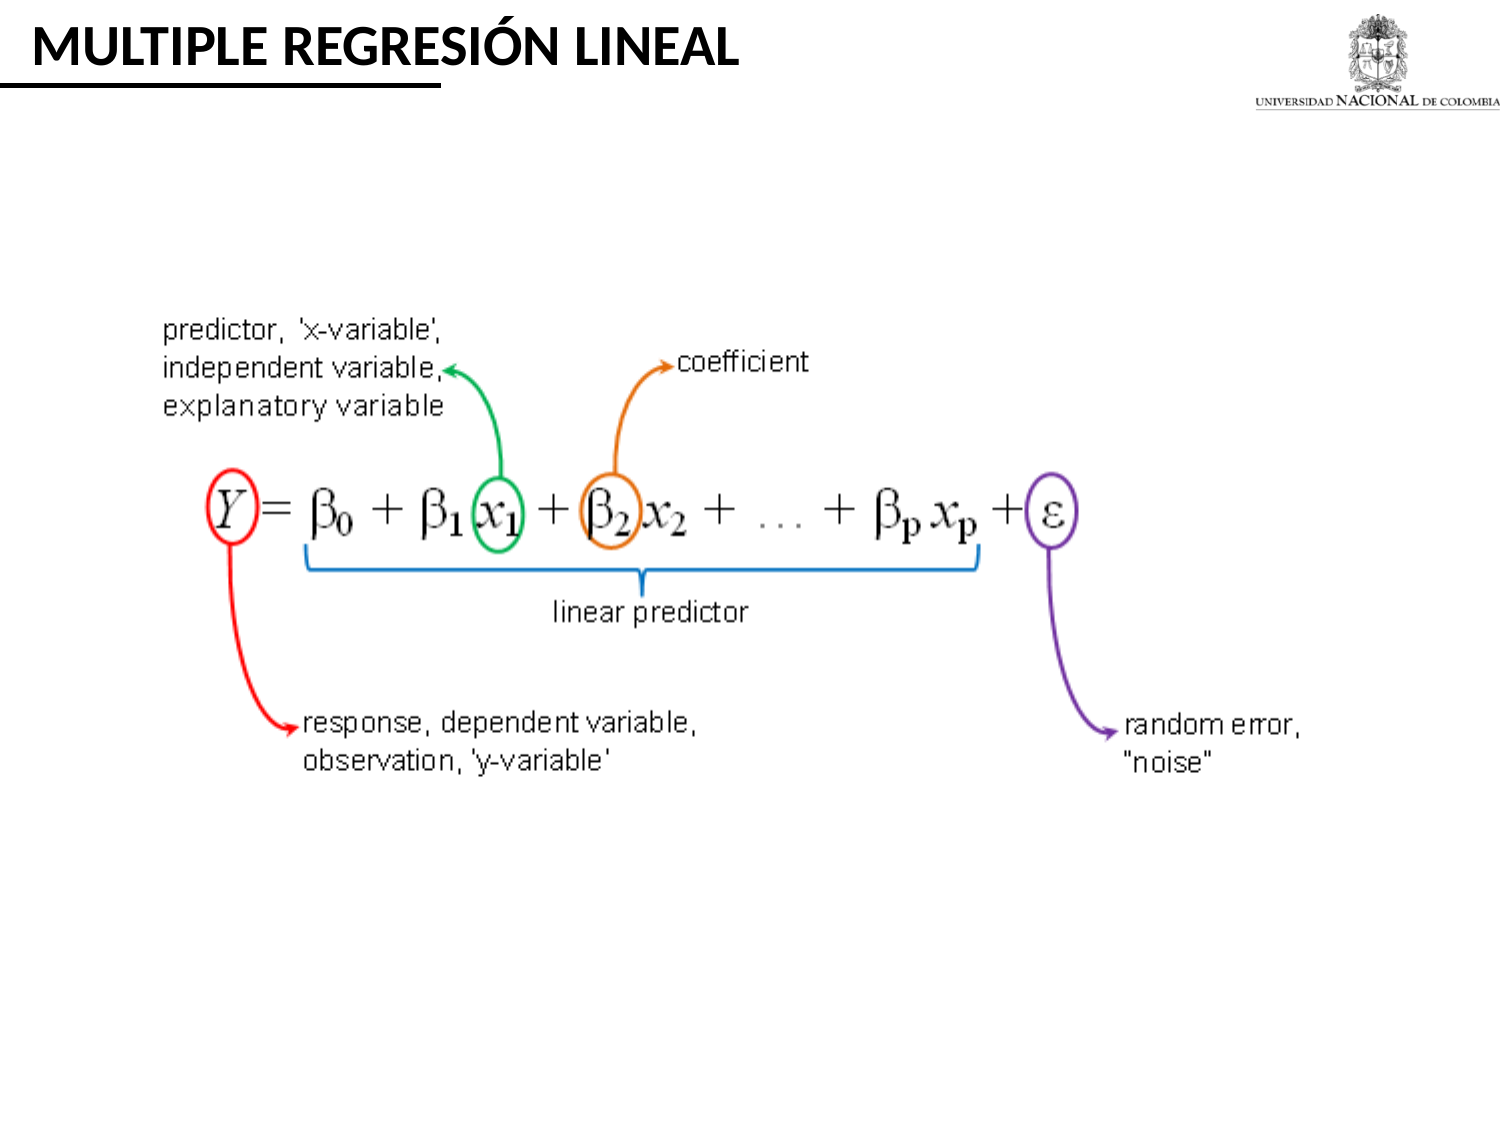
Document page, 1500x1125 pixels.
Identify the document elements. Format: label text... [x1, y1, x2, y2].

picture [1255, 14, 1500, 113]
picture [131, 302, 1369, 823]
text_box MULTIPLE REGRESIÓN LINEAL [16, 0, 801, 86]
